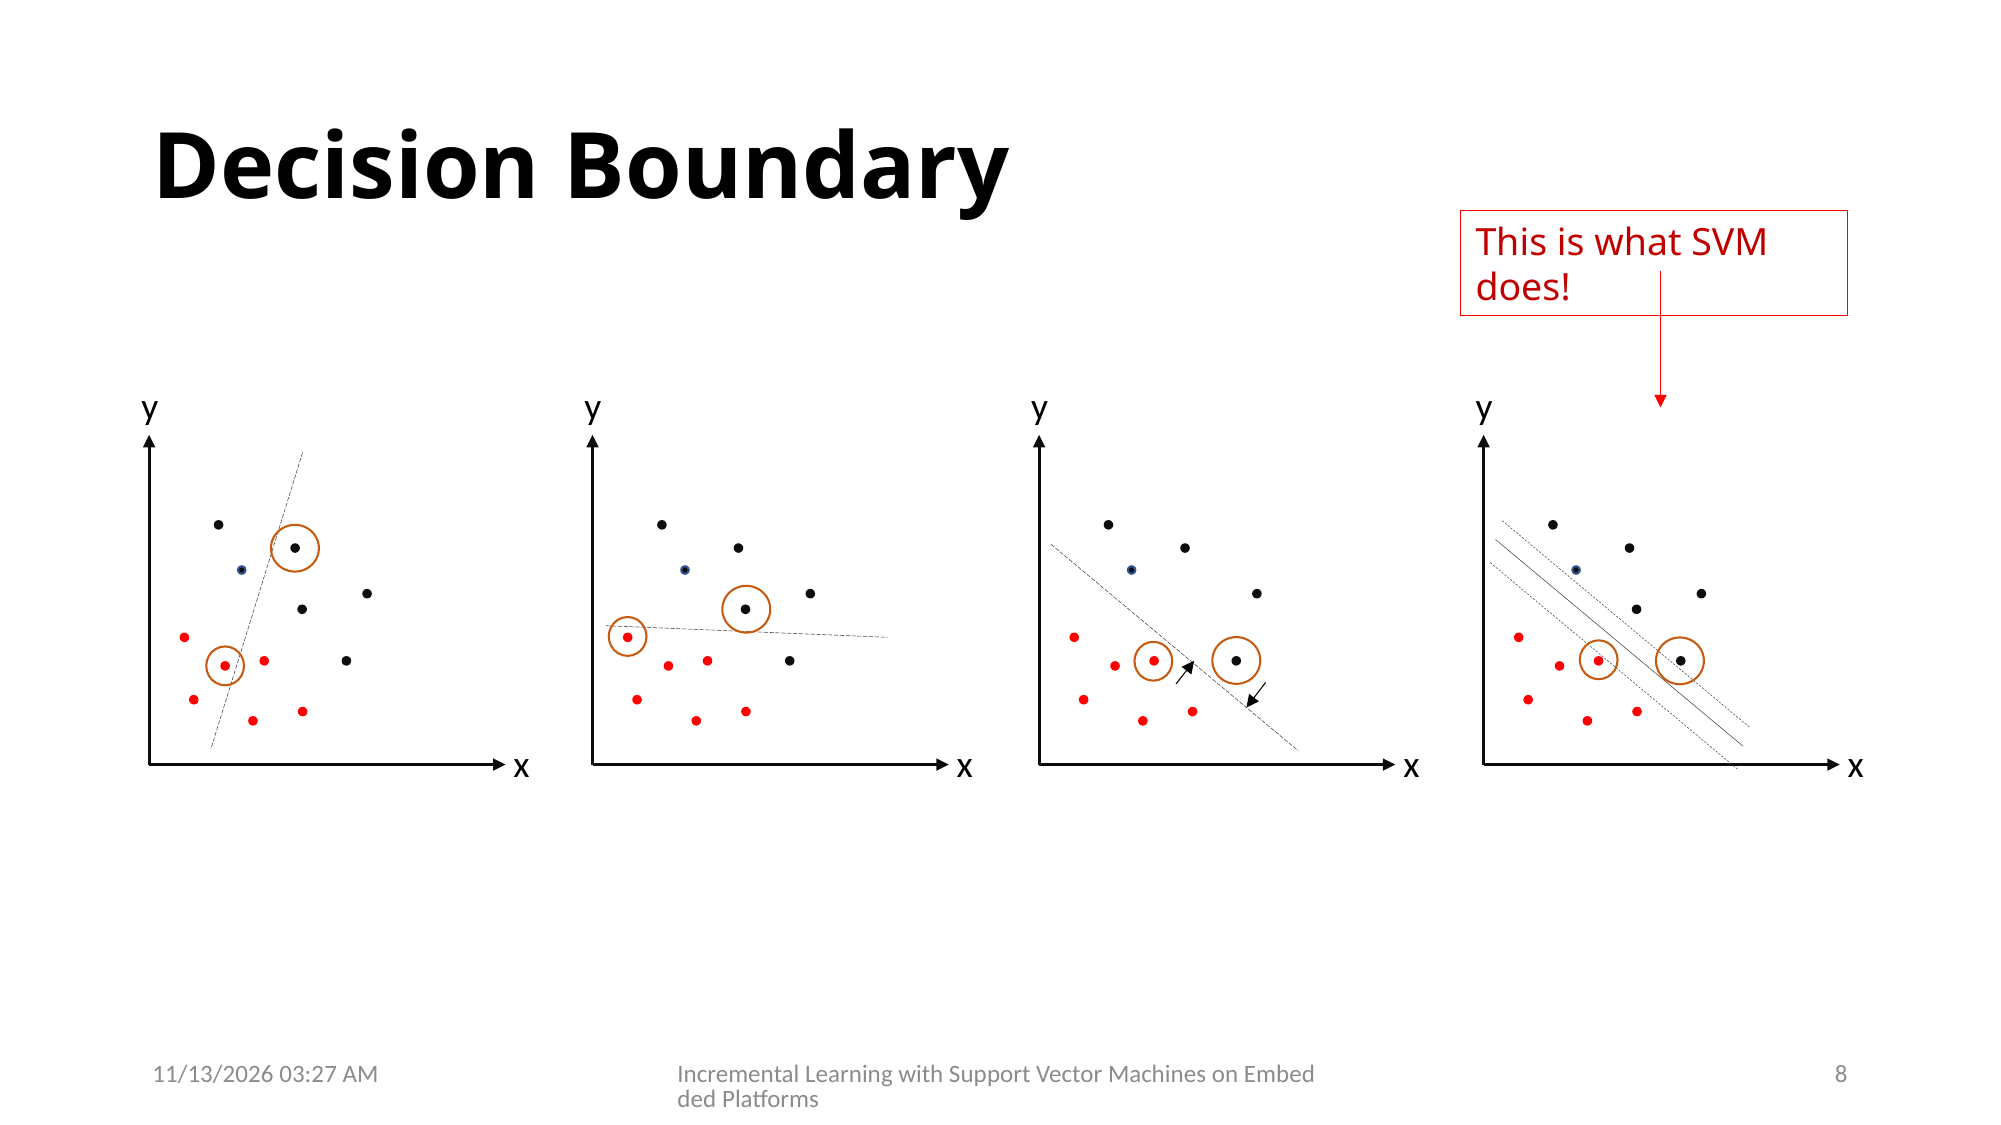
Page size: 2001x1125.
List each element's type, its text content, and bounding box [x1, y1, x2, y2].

text_box x [956, 732, 972, 793]
text_box [721, 584, 772, 625]
text_box y [126, 374, 164, 434]
text_box [205, 652, 210, 679]
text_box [1490, 562, 1738, 770]
footer Incremental Learning with Support Vector Machines on Embedded Platforms [662, 1042, 1338, 1103]
text_box [784, 656, 795, 666]
text_box y [1016, 374, 1054, 434]
text_box [341, 656, 352, 666]
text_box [1495, 539, 1502, 562]
text_box [362, 588, 372, 599]
text_box [657, 520, 667, 530]
text_box x [1402, 732, 1418, 793]
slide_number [137, 1042, 588, 1103]
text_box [210, 452, 303, 750]
text_box [805, 588, 816, 599]
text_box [1050, 544, 1299, 751]
text_box [632, 694, 642, 705]
text_box [607, 638, 648, 657]
text_box [188, 694, 199, 705]
text_box [611, 615, 644, 625]
text_box x [512, 732, 529, 793]
text_box [303, 706, 308, 717]
title Decision Boundary [137, 59, 1863, 278]
slide_number 8 [1412, 1042, 1863, 1103]
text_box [1502, 520, 1750, 728]
text_box [733, 543, 744, 553]
text_box [303, 525, 320, 572]
text_box [303, 604, 307, 614]
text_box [1246, 682, 1266, 708]
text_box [605, 625, 888, 638]
text_box x [1847, 732, 1863, 793]
text_box [179, 632, 190, 643]
text_box [702, 656, 713, 666]
text_box y [569, 374, 607, 434]
text_box y [1460, 374, 1498, 434]
text_box This is what SVM does! [1460, 210, 1848, 316]
text_box [741, 706, 751, 717]
text_box [663, 661, 674, 671]
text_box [1176, 660, 1195, 684]
text_box [680, 565, 690, 575]
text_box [1738, 728, 1743, 746]
text_box [691, 716, 702, 726]
text_box [1103, 520, 1114, 530]
